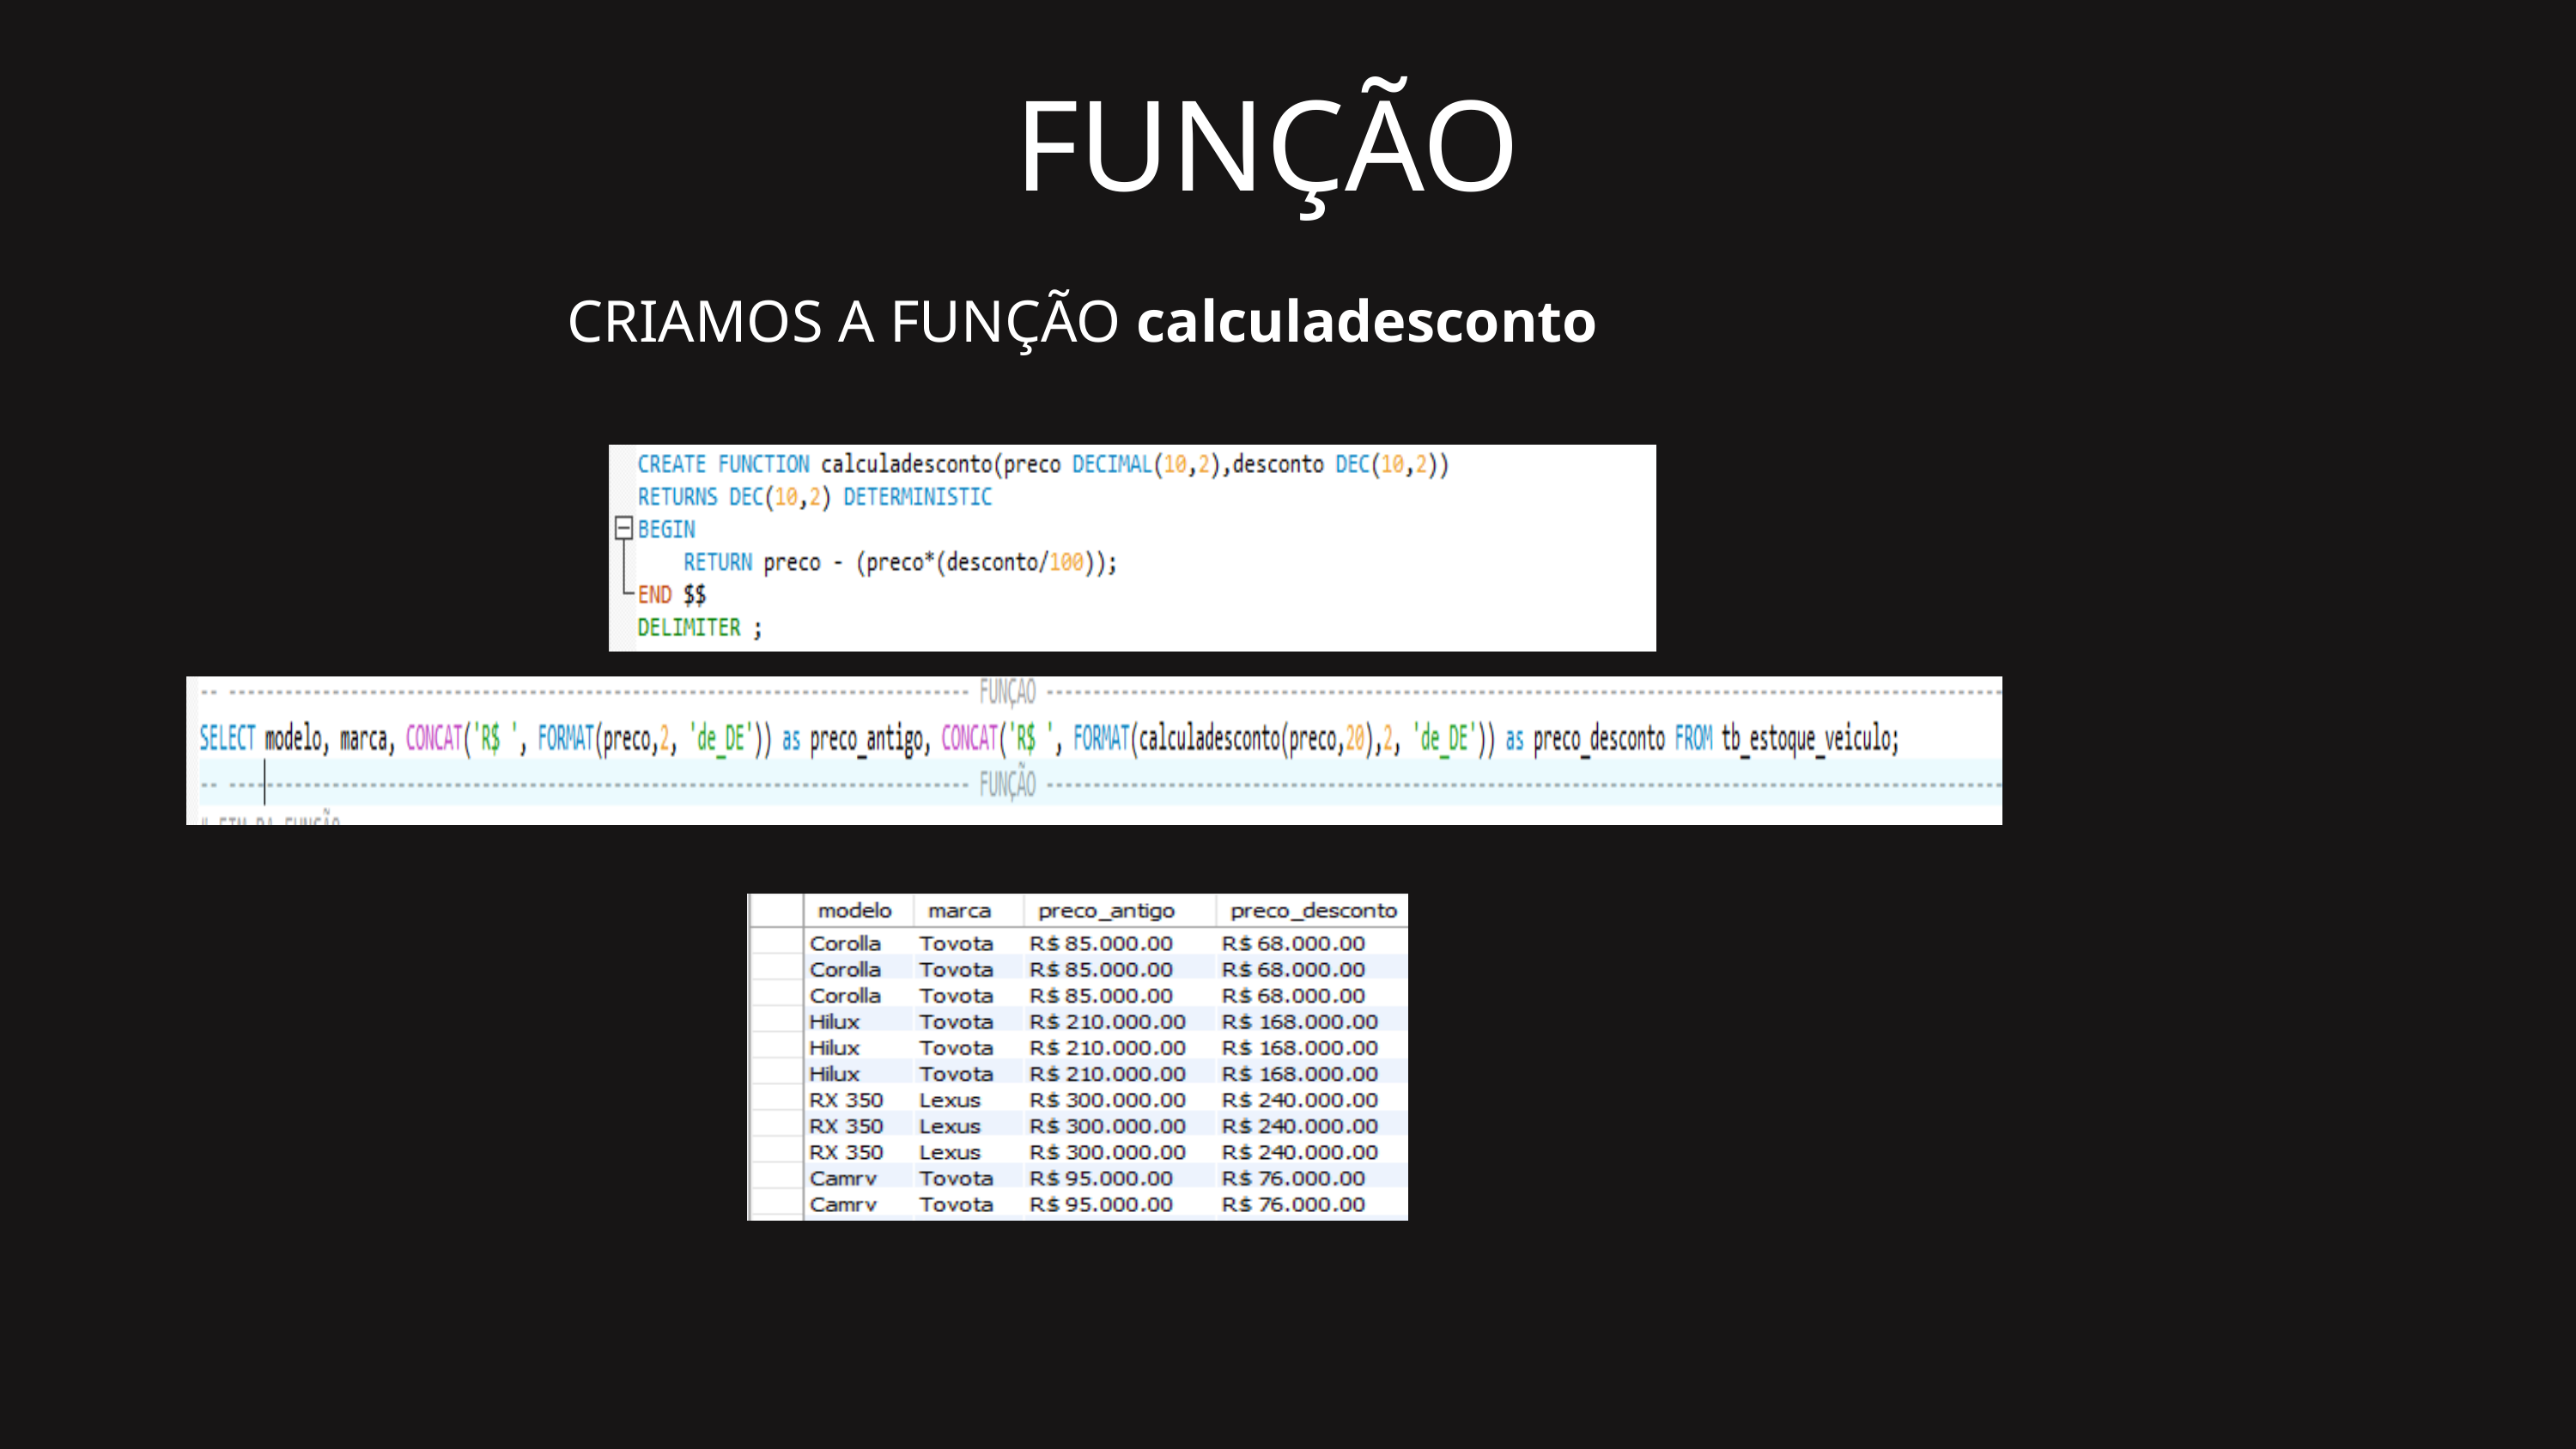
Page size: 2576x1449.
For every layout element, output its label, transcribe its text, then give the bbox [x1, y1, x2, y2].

picture [609, 445, 1656, 652]
picture [747, 894, 1408, 1221]
text_box FUNÇÃO [210, 36, 2356, 216]
picture [185, 676, 2002, 825]
text_box CRIAMOS A FUNÇÃO calculadesconto [554, 271, 1820, 420]
